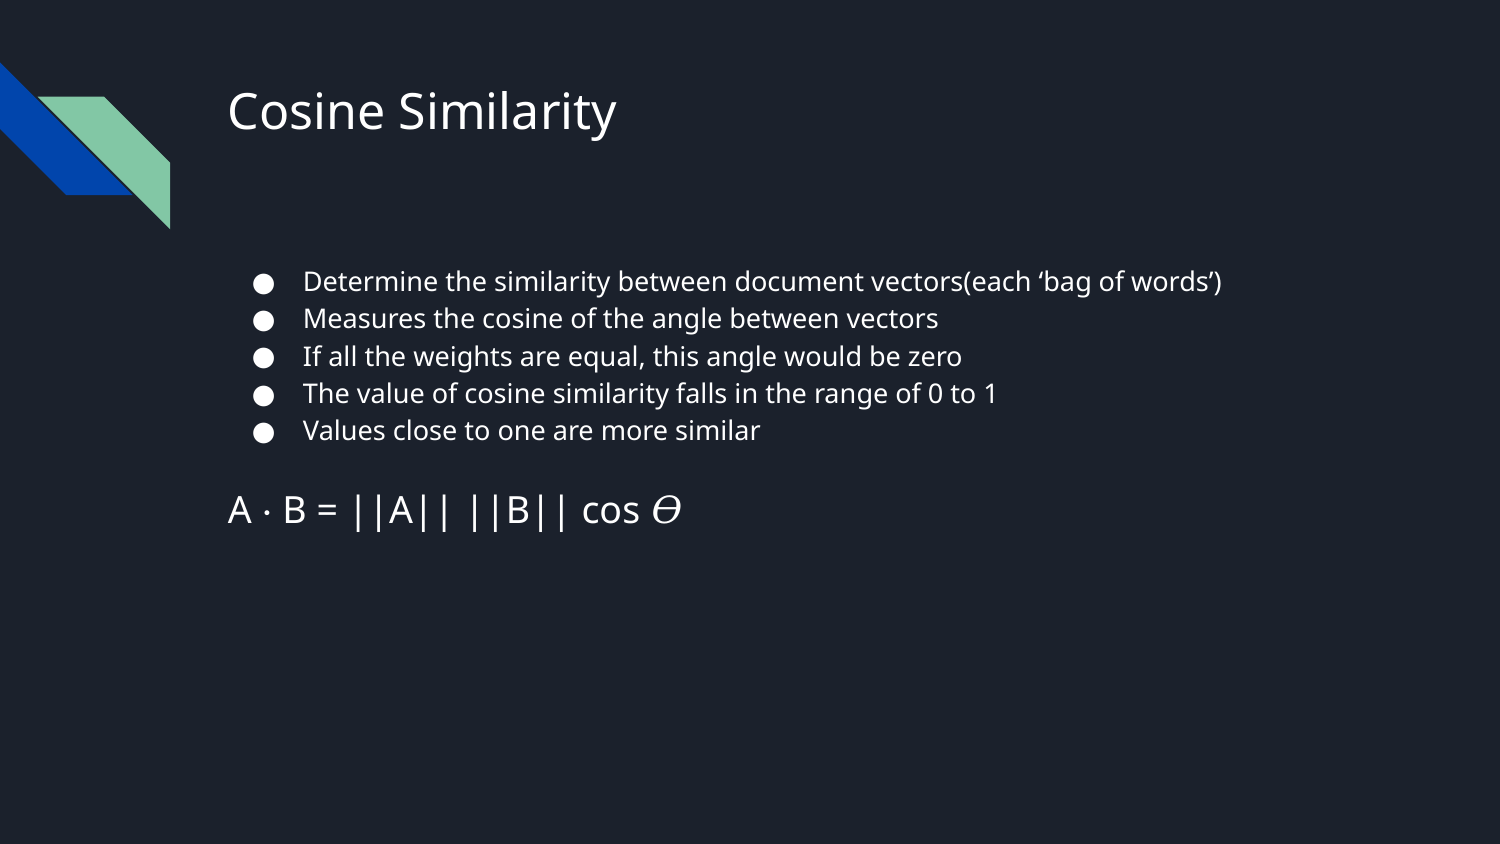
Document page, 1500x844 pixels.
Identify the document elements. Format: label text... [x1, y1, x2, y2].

title Cosine Similarity [212, 64, 1368, 215]
list Determine the similarity between document vectors(each ‘bag of words’) Measures the cosine of the angle between vectors If all the weights are equal, this angle would be zero The value of cosine similarity falls in the range of 0 to 1 Values close to one are more similar A ⋅ B = ||A|| ||B|| cos 𝛳 [212, 244, 1368, 723]
